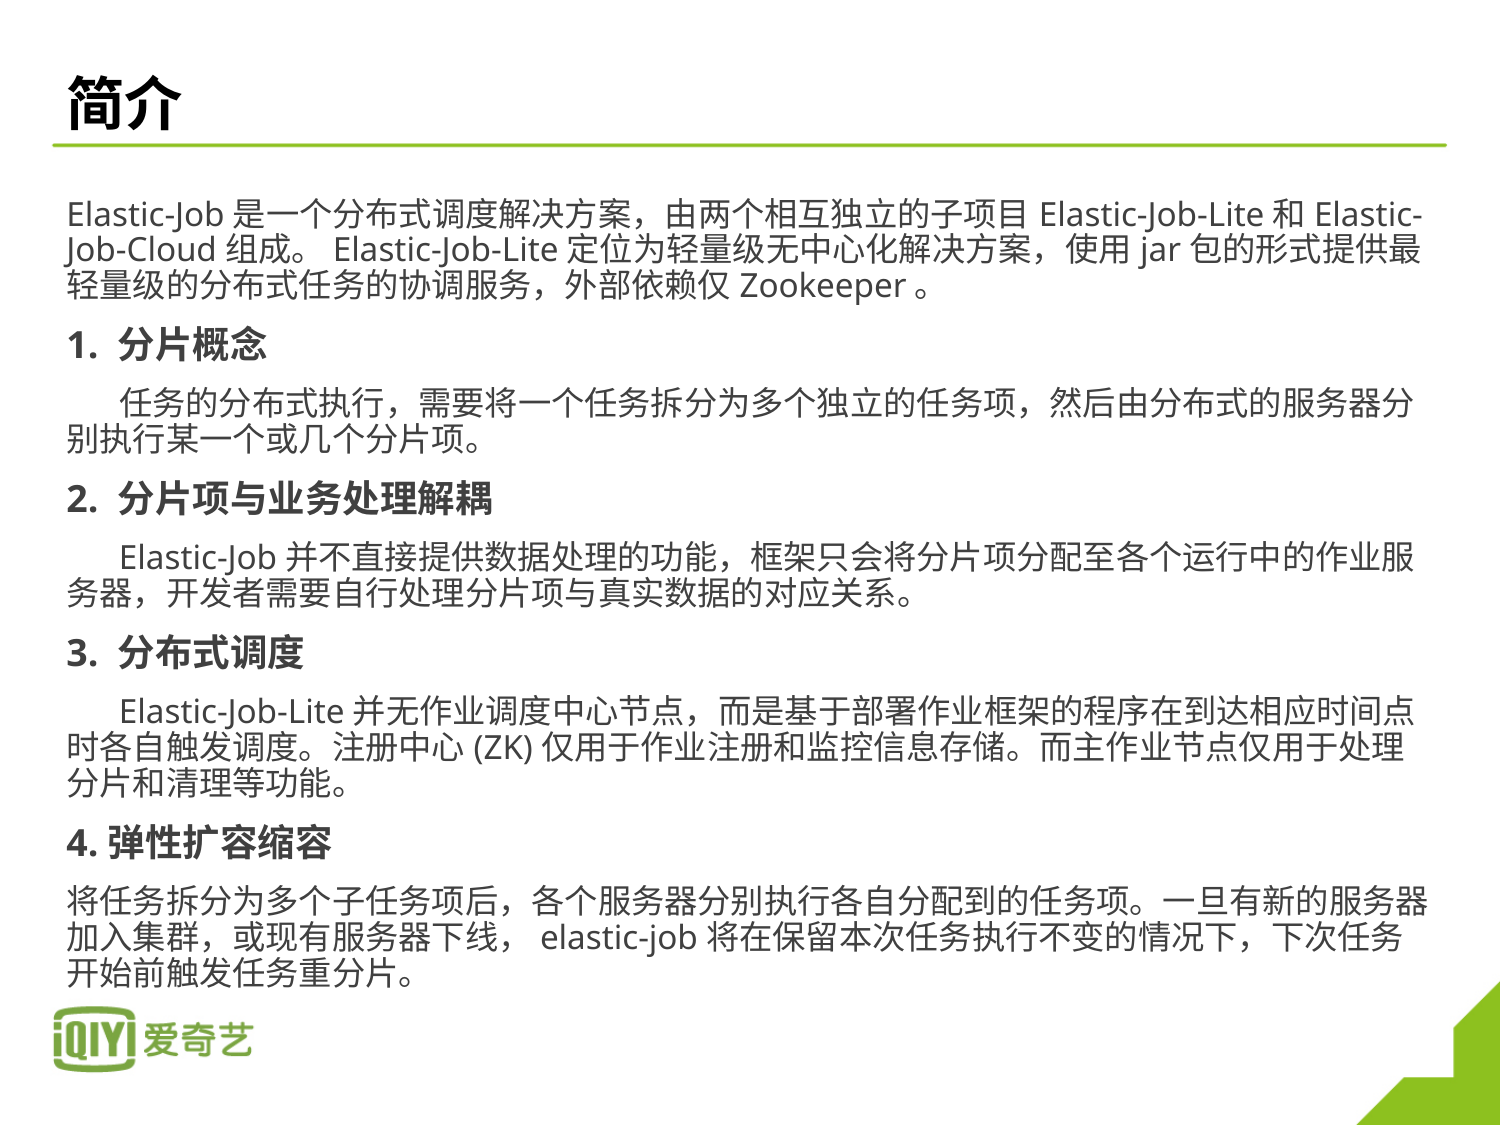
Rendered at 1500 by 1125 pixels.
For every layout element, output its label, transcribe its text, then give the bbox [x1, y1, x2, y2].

list Elastic-Job是一个分布式调度解决方案，由两个相互独立的子项目Elastic-Job-Lite和Elastic-Job-Cloud组成。Elastic-Job-Lite定位为轻量级无中心化解决方案，使用jar包的形式提供最轻量级的分布式任务的协调服务，外部依赖仅Zookeeper。 1. 分片概念 任务的分布式执行，需要将一个任务拆分为多个独立的任务项，然后由分布式的服务器分别执行某一个或几个分片项。 2. 分片项与业务处理解耦 Elastic-Job并不直接提供数据处理的功能，框架只会将分片项分配至各个运行中的作业服务器，开发者需要自行处理分片项与真实数据的对应关系。 3. 分布式调度 Elastic-Job-Lite并无作业调度中心节点，而是基于部署作业框架的程序在到达相应时间点时各自触发调度。注册中心(ZK)仅用于作业注册和监控信息存储。而主作业节点仅用于处理分片和清理等功能。 4.弹性扩容缩容 将任务拆分为多个子任务项后，各个服务器分别执行各自分配到的任务项。一旦有新的服务器加入集群，或现有服务器下线，elastic-job将在保留本次任务执行不变的情况下，下次任务开始前触发任务重分片。 [51, 189, 1447, 980]
title 简介 [51, 54, 1447, 158]
picture [0, 0, 1500, 1125]
